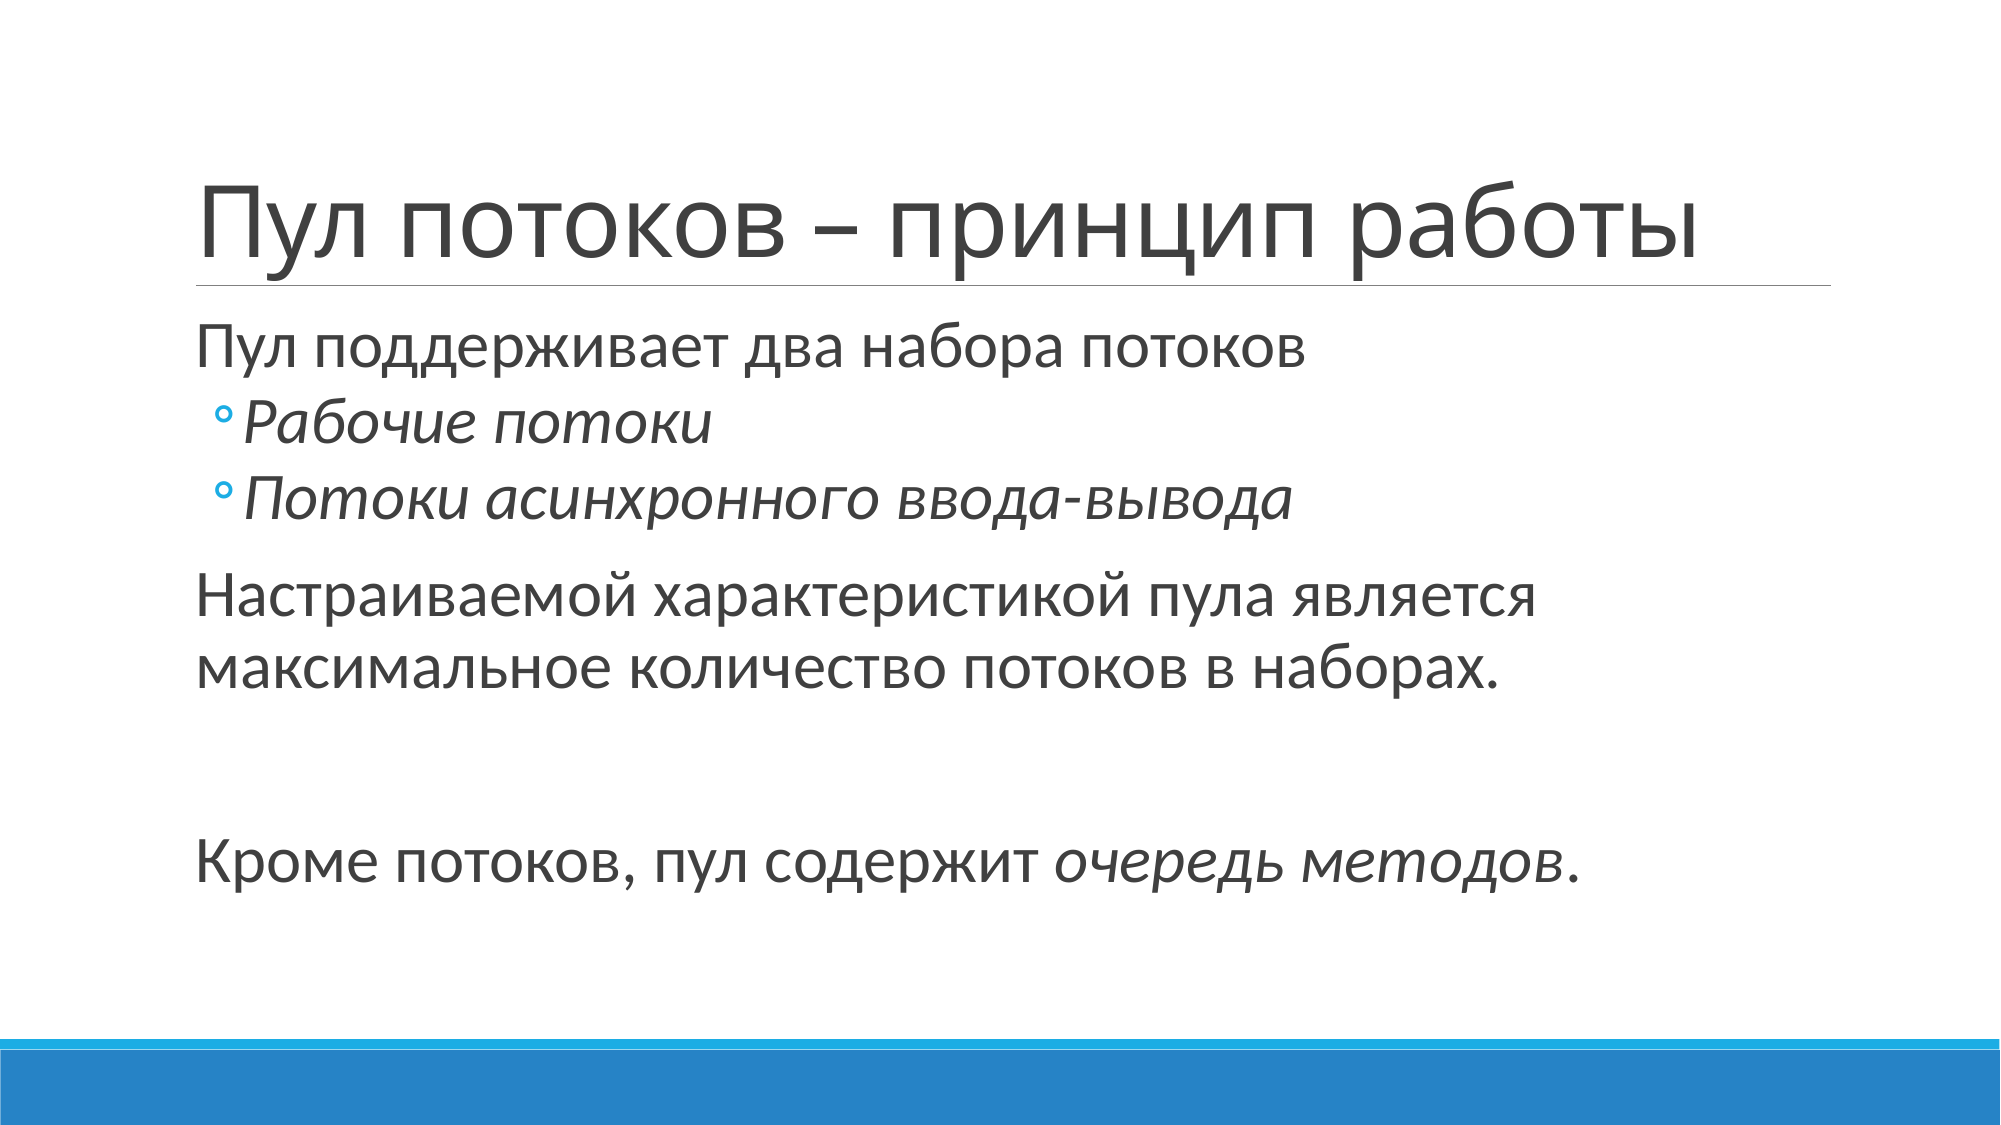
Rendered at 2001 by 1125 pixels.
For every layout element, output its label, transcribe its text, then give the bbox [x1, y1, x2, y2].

title Пул потоков – принцип работы [180, 47, 1830, 285]
list Пул поддерживает два набора потоков Рабочие потоки Потоки асинхронного ввода-вывода Настраиваемой характеристикой пула является максимальное количество потоков в наборах. Кроме потоков, пул содержит очередь методов. [180, 302, 1830, 1013]
